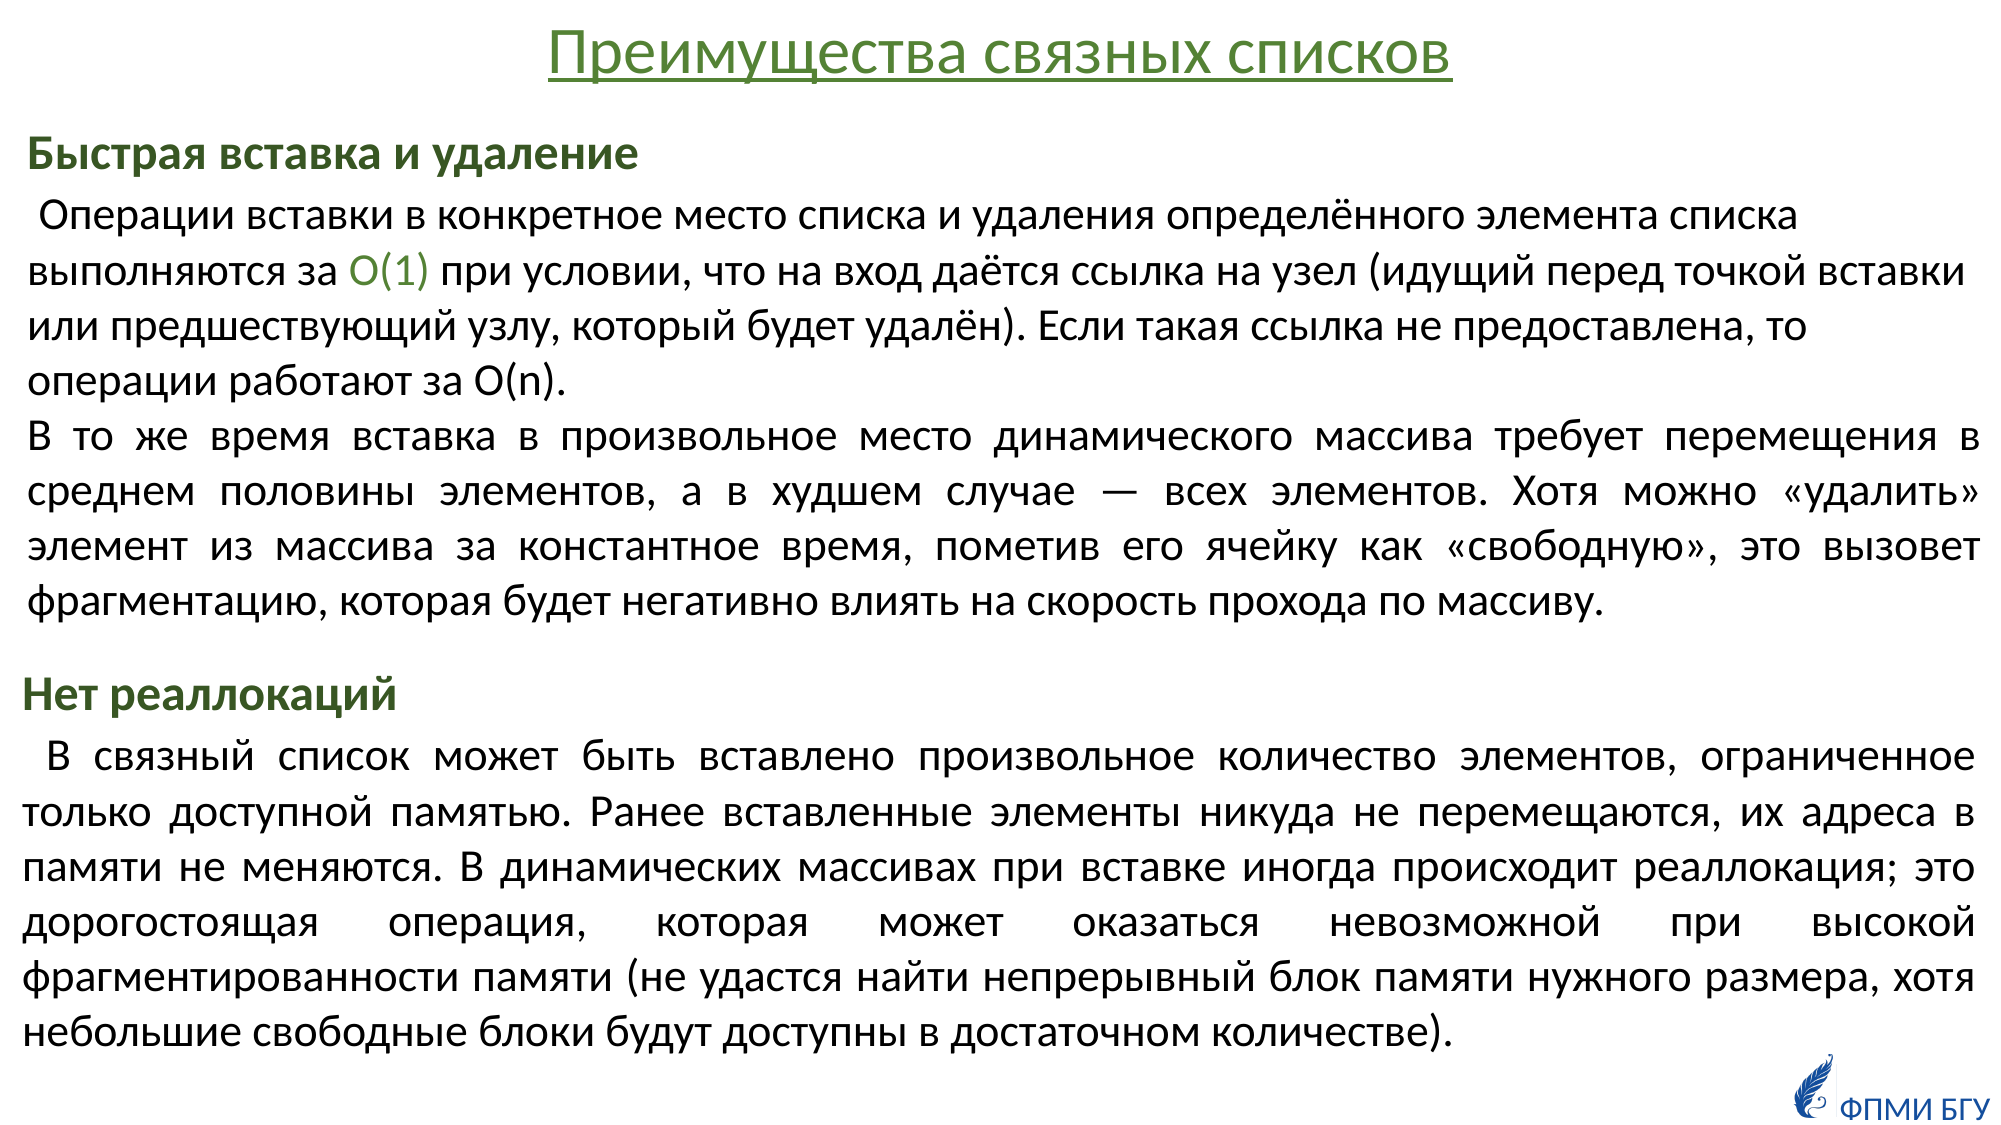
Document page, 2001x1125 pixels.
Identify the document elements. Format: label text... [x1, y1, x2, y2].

text_box Нет реаллокаций В связный список может быть вставлено произвольное количество элементов, ограниченное только доступной памятью. Ранее вставленные элементы никуда не перемещаются, их адреса в памяти не меняются. В динамических массивах при вставке иногда происходит реаллокация; это дорогостоящая операция, которая может оказаться невозможной при высокой фрагментированности памяти (не удастся найти непрерывный блок памяти нужного размера, хотя небольшие свободные блоки будут доступны в достаточном количестве). [7, 653, 1993, 1063]
text_box Преимущества связных списков [30, 0, 1970, 95]
text_box Быстрая вставка и удаление Операции вставки в конкретное место списка и удаления определённого элемента списка выполняются за O(1) при условии, что на вход даётся ссылка на узел (идущий перед точкой вставки или предшествующий узлу, который будет удалён). Если такая ссылка не предоставлена, то операции работают за O(n). В то же время вставка в произвольное место динамического массива требует перемещения в среднем половины элементов, а в худшем случае — всех элементов. Хотя можно «удалить» элемент из массива за константное время, пометив его ячейку как «свободную», это вызовет фрагментацию, которая будет негативно влиять на скорость прохода по массиву. [12, 112, 1998, 632]
text_box ФПМИ БГУ [1830, 1087, 2000, 1125]
picture [1793, 1053, 1837, 1118]
